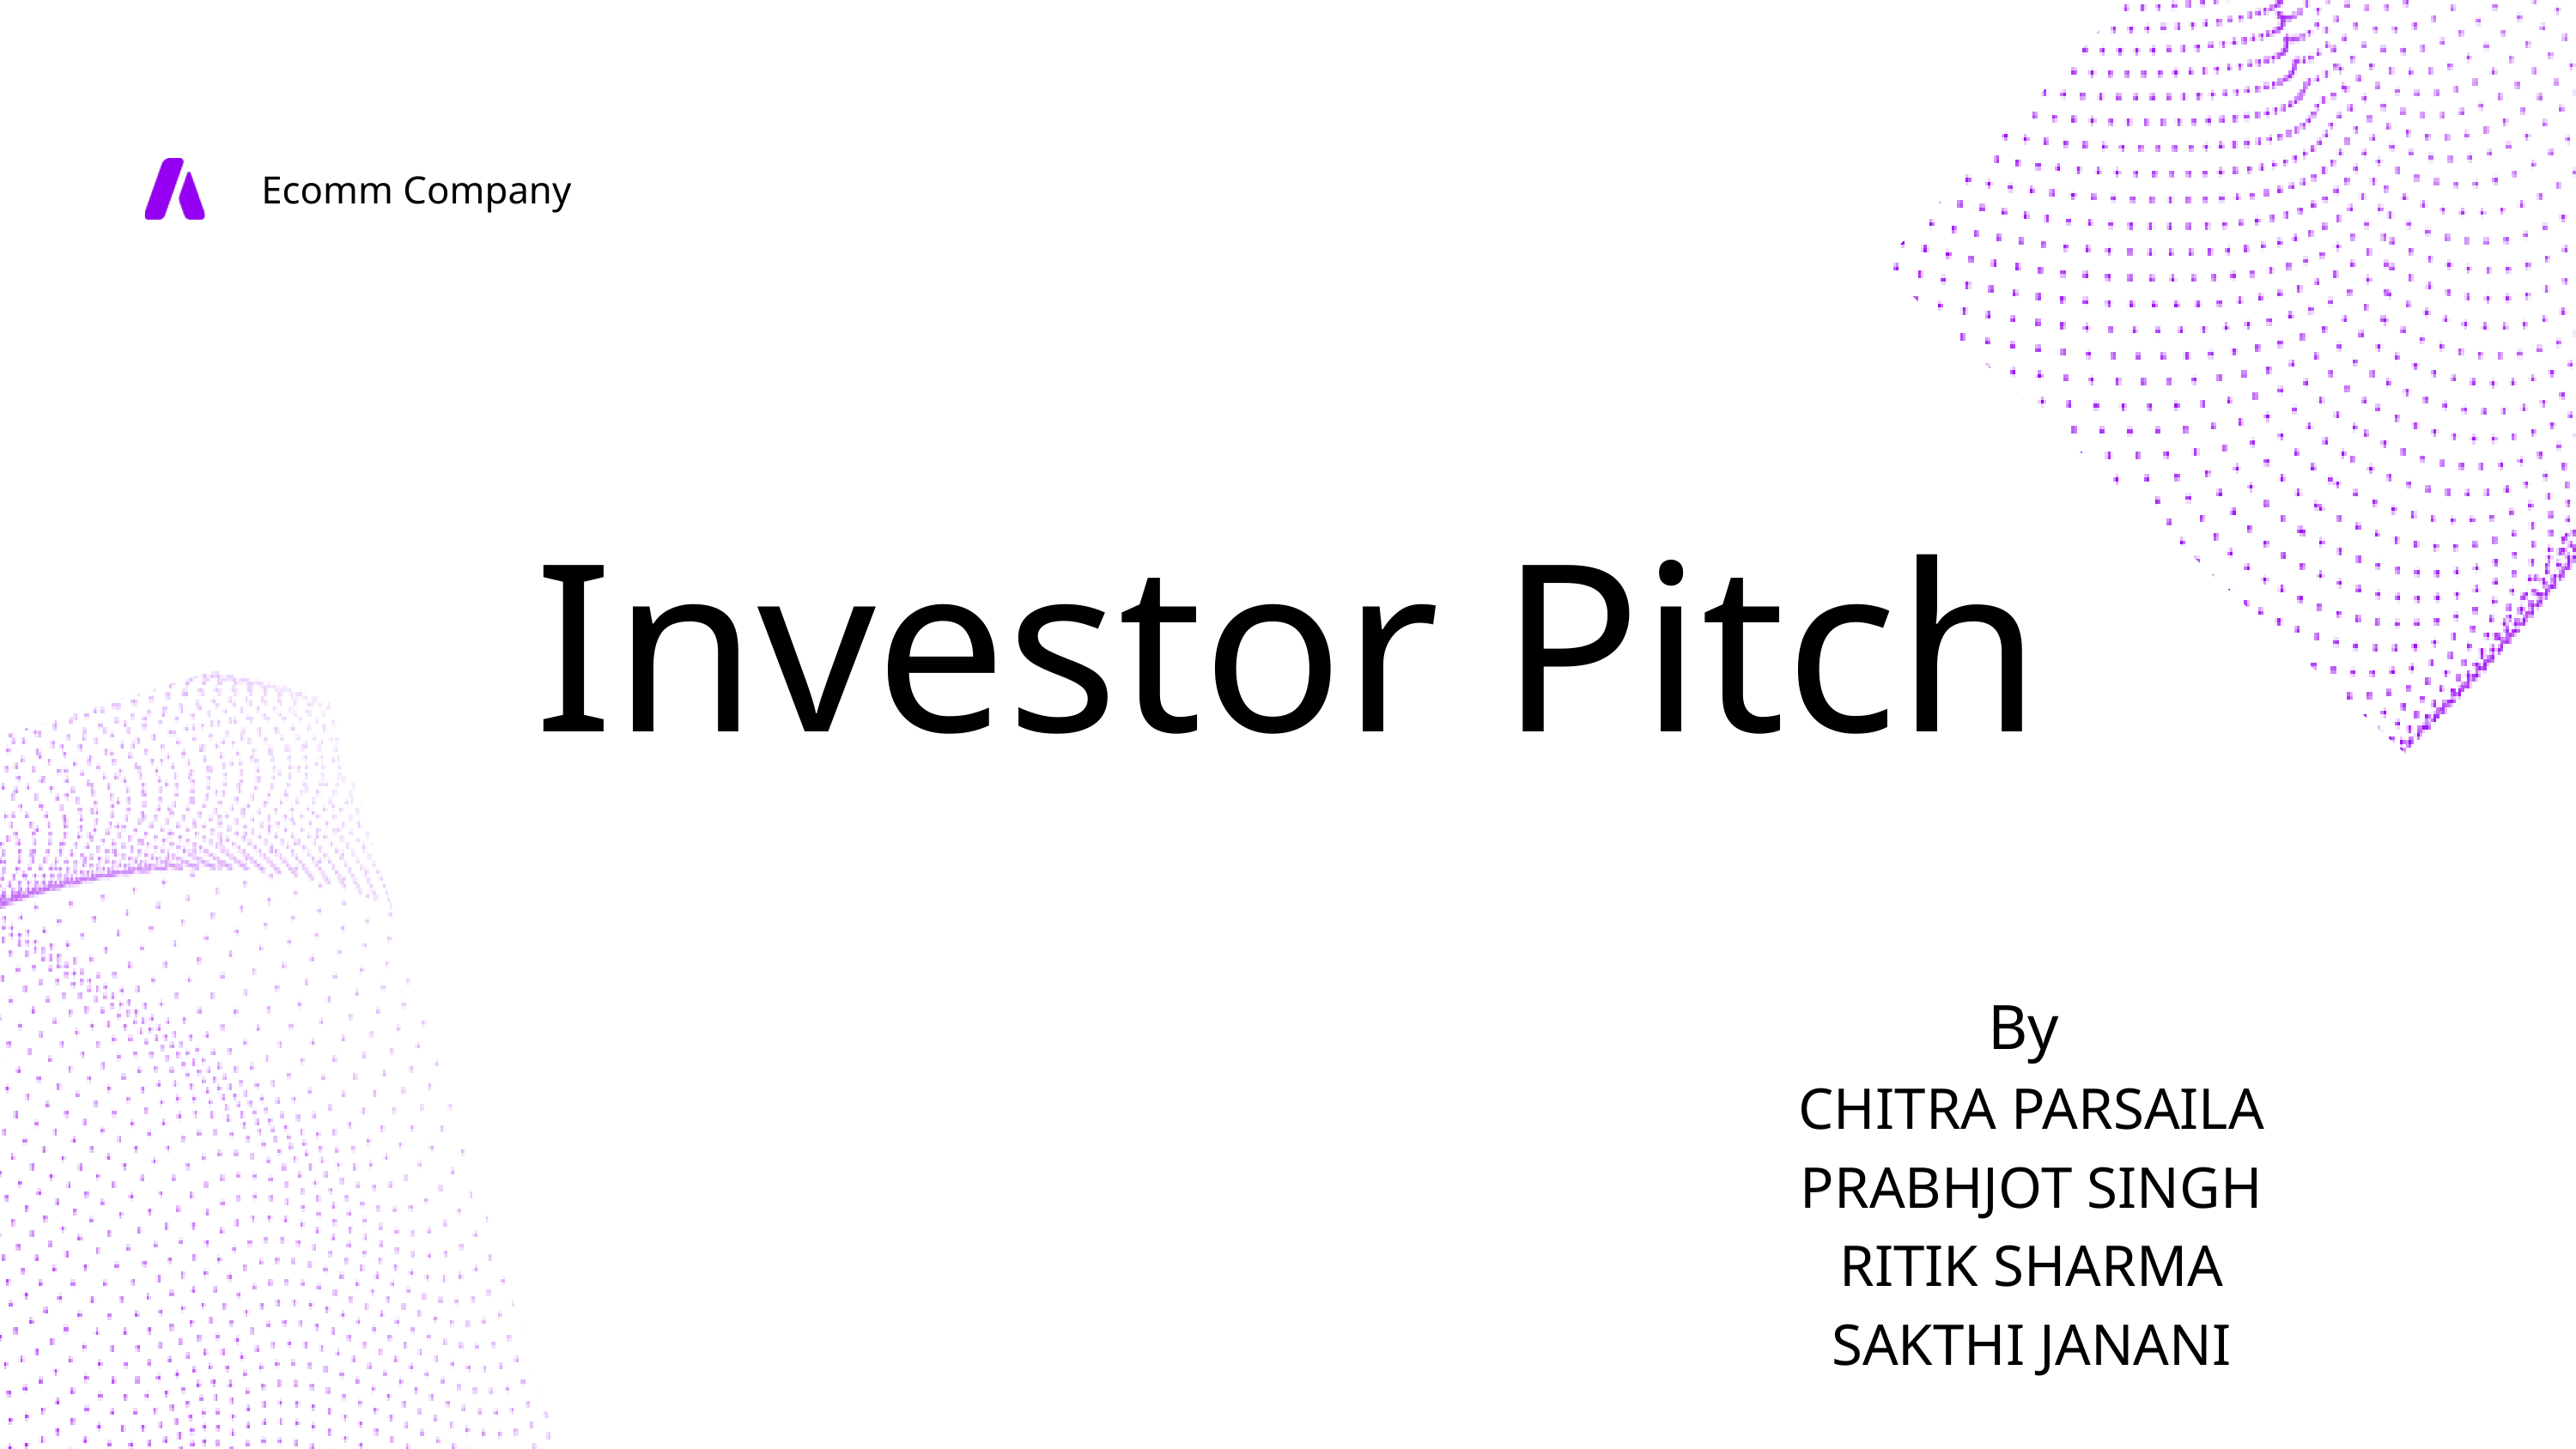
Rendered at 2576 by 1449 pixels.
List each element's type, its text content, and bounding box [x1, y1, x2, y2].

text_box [144, 158, 641, 220]
text_box [1880, 0, 2576, 848]
text_box [0, 640, 559, 1449]
text_box By CHITRA PARSAILA PRABHJOT SINGH RITIK SHARMA SAKTHI JANANI [1486, 975, 2576, 1449]
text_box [447, 519, 2128, 929]
